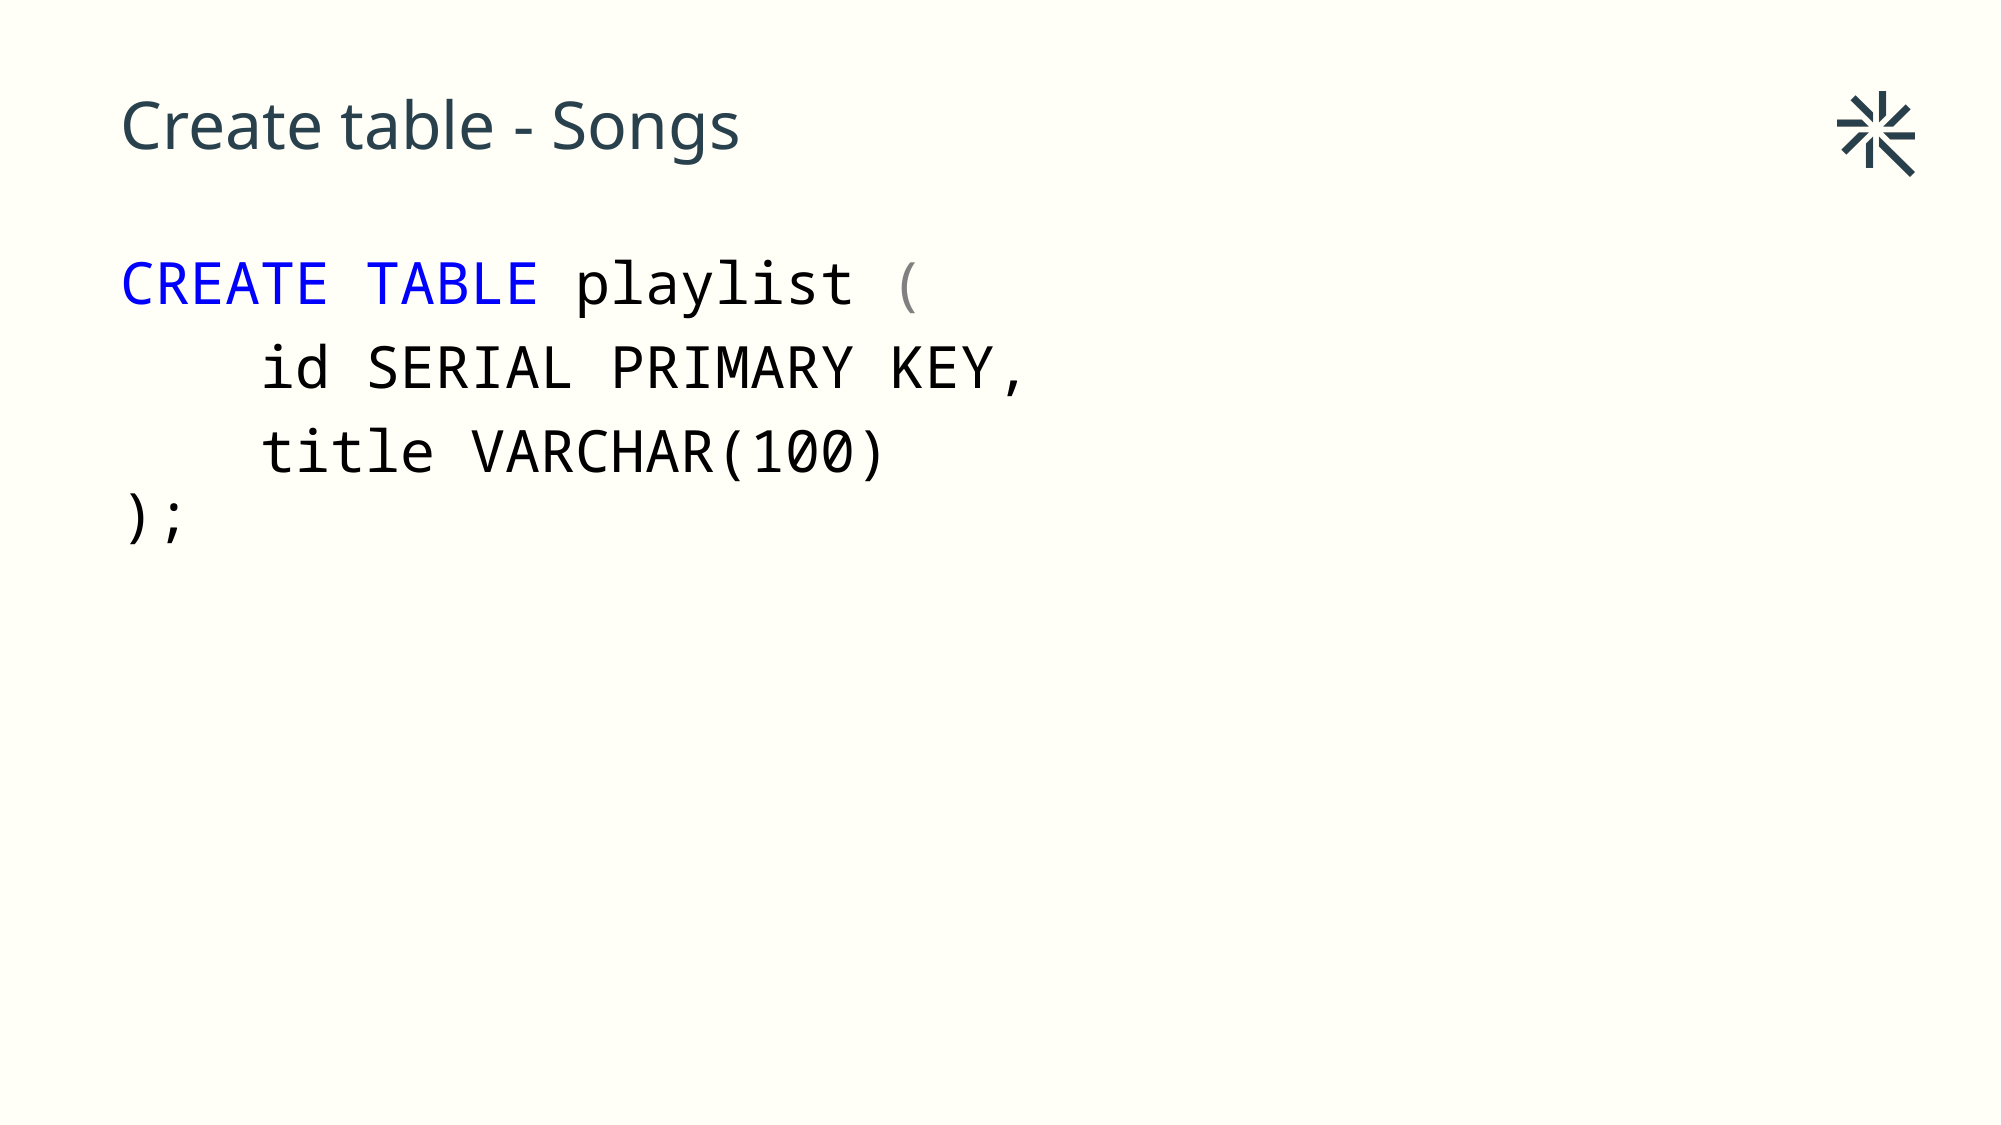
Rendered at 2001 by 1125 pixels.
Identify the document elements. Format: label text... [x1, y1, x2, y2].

title Create table - Songs [112, 90, 1773, 181]
picture [1837, 91, 1915, 177]
list CREATE TABLE playlist ( id SERIAL PRIMARY KEY, title VARCHAR(100) ); [112, 246, 1888, 1065]
